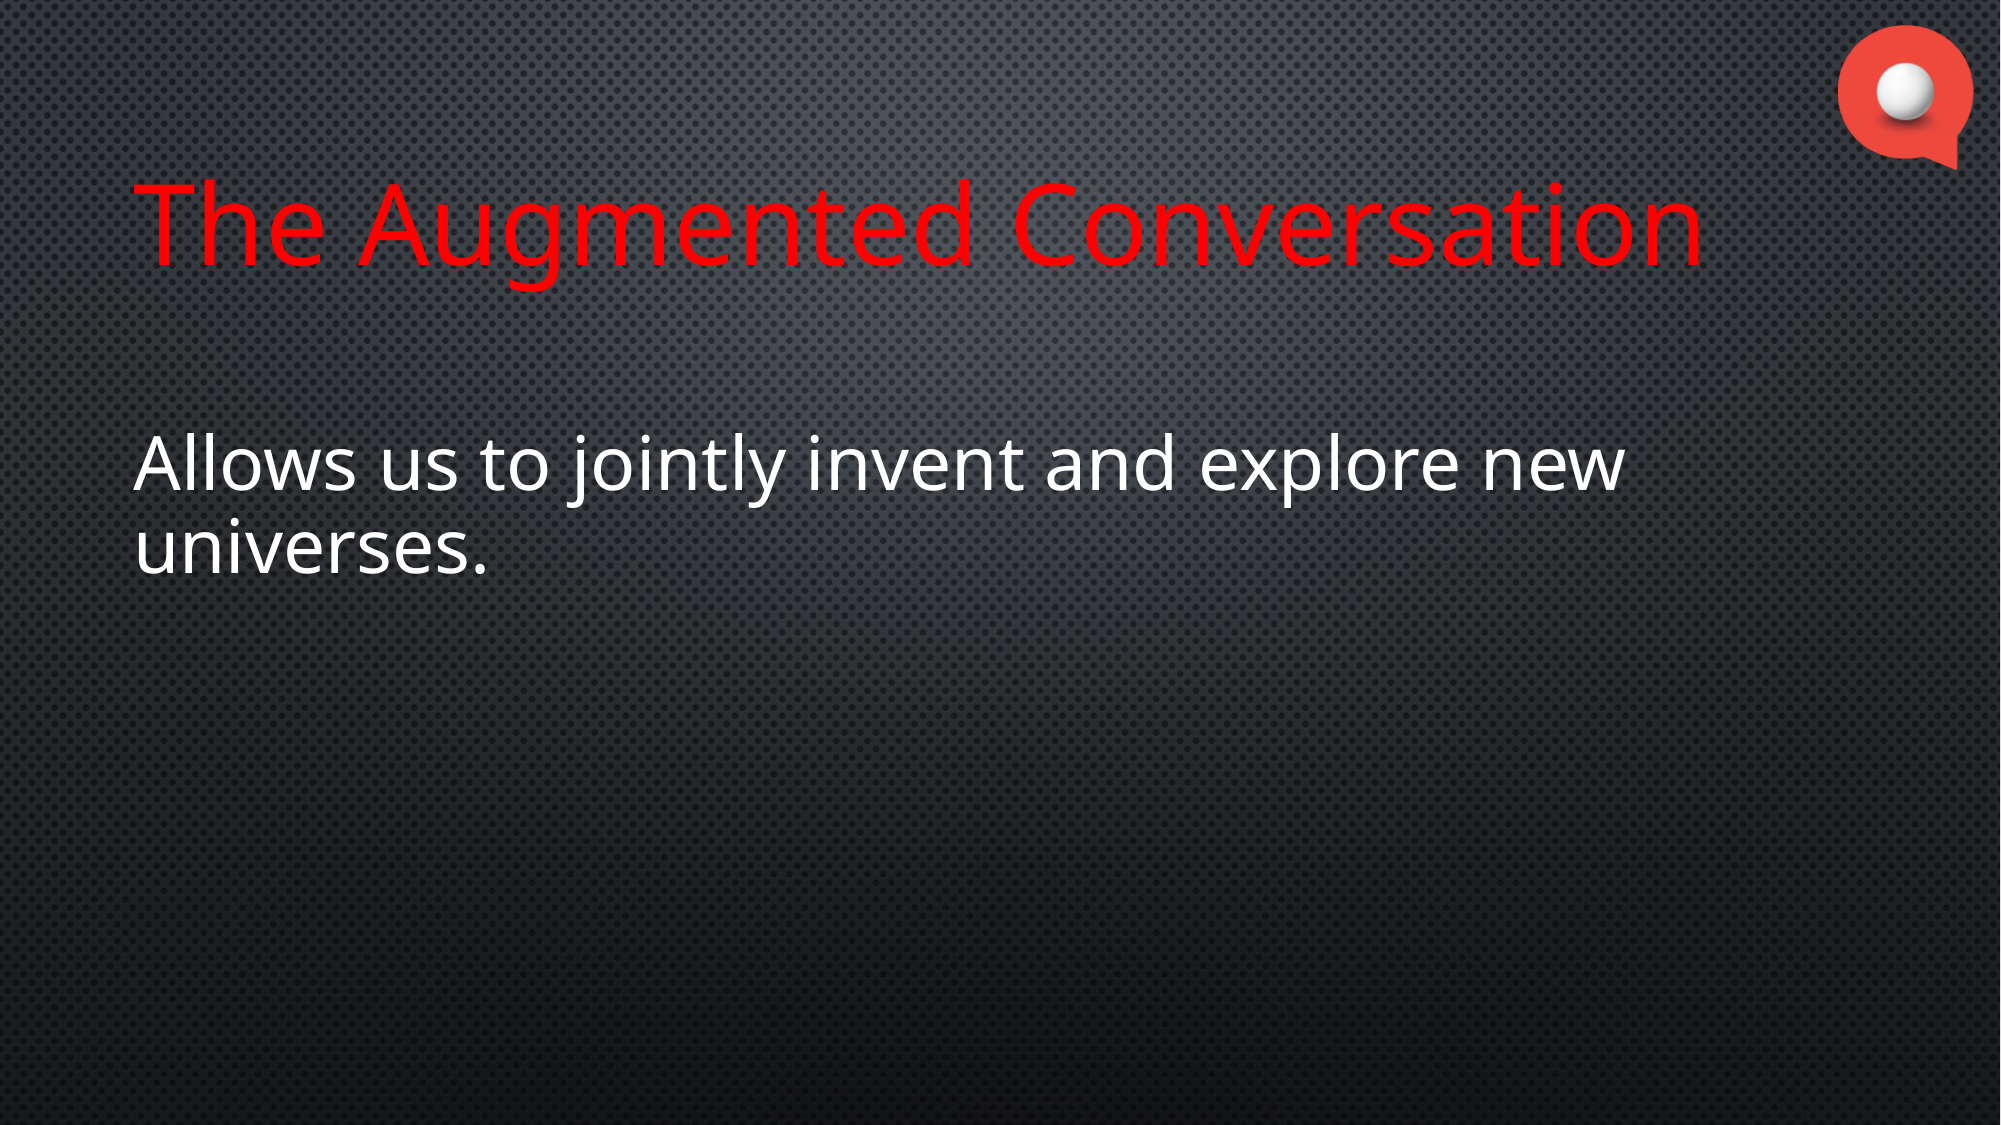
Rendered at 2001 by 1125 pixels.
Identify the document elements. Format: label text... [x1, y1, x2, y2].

picture [1812, 0, 2001, 190]
list Allows us to jointly invent and explore new universes. [125, 416, 1763, 1125]
text_box The Augmented Conversation [125, 82, 1875, 375]
